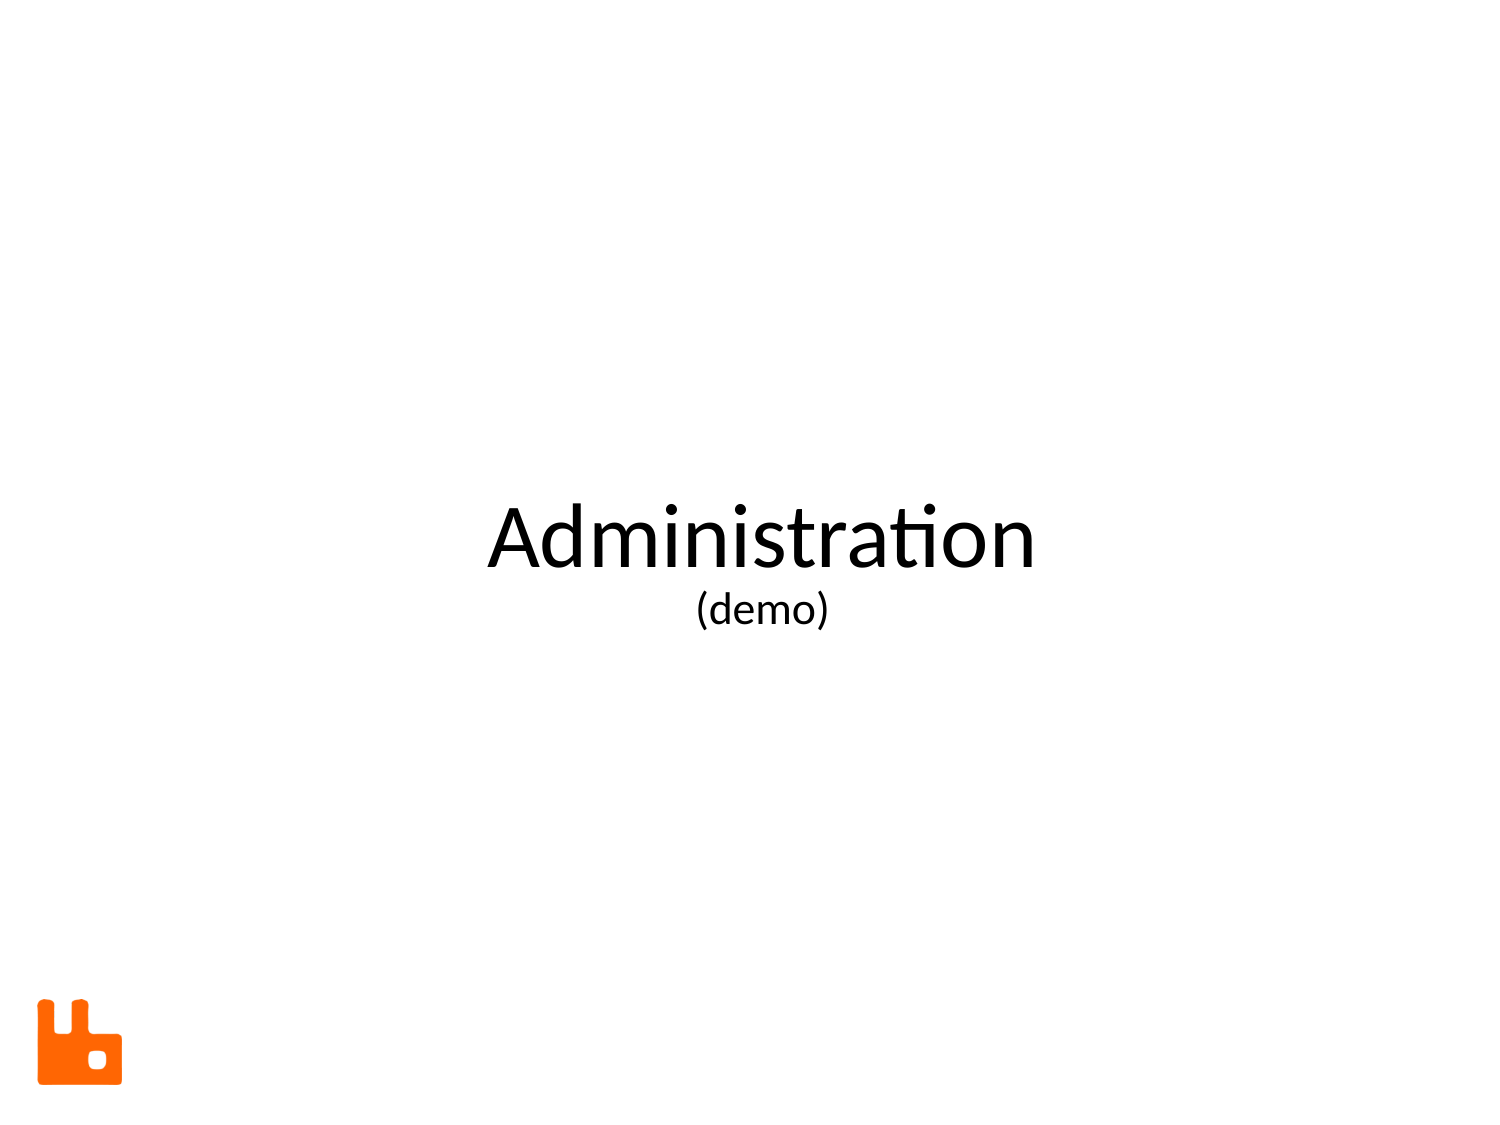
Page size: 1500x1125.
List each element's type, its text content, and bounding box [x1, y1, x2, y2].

text_box (demo) [87, 512, 1438, 700]
title Administration [87, 437, 1438, 512]
picture [37, 999, 122, 1085]
